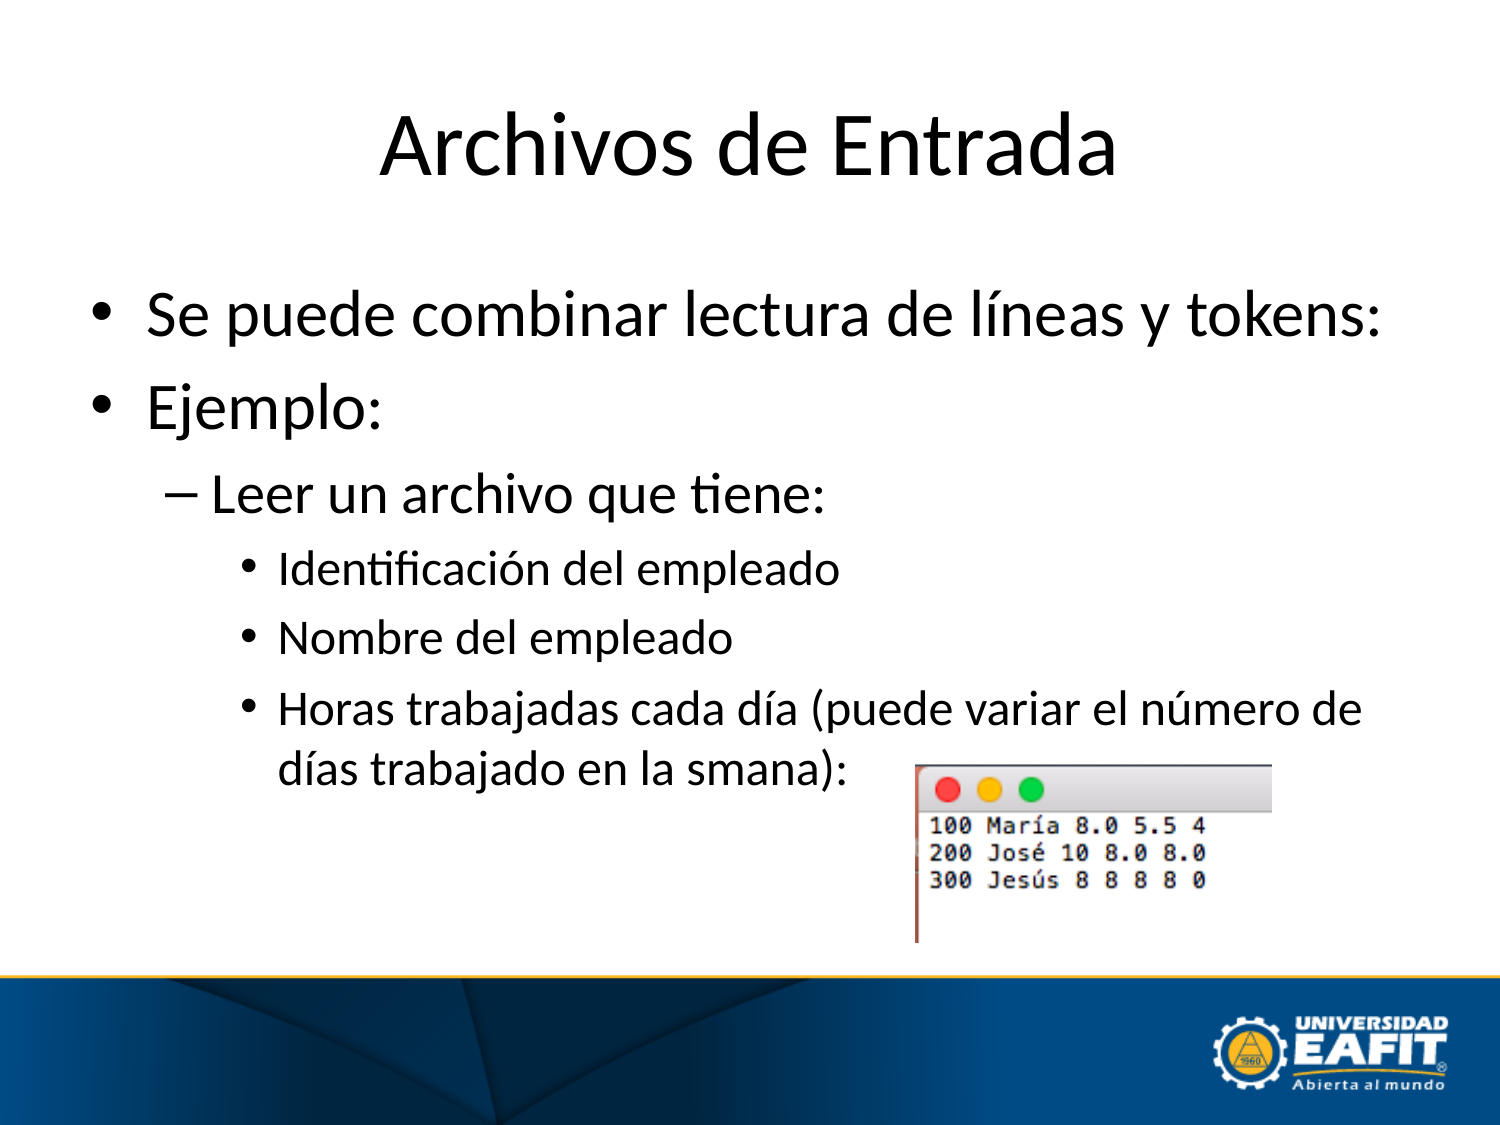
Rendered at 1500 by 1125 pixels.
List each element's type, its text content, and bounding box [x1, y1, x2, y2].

title Archivos de Entrada [75, 45, 1425, 233]
list Se puede combinar lectura de líneas y tokens: Ejemplo: Leer un archivo que tiene: Identificación del empleado Nombre del empleado Horas trabajadas cada día (puede variar el número de días trabajado en la smana): [75, 262, 1425, 1005]
picture [0, 0, 1500, 1125]
